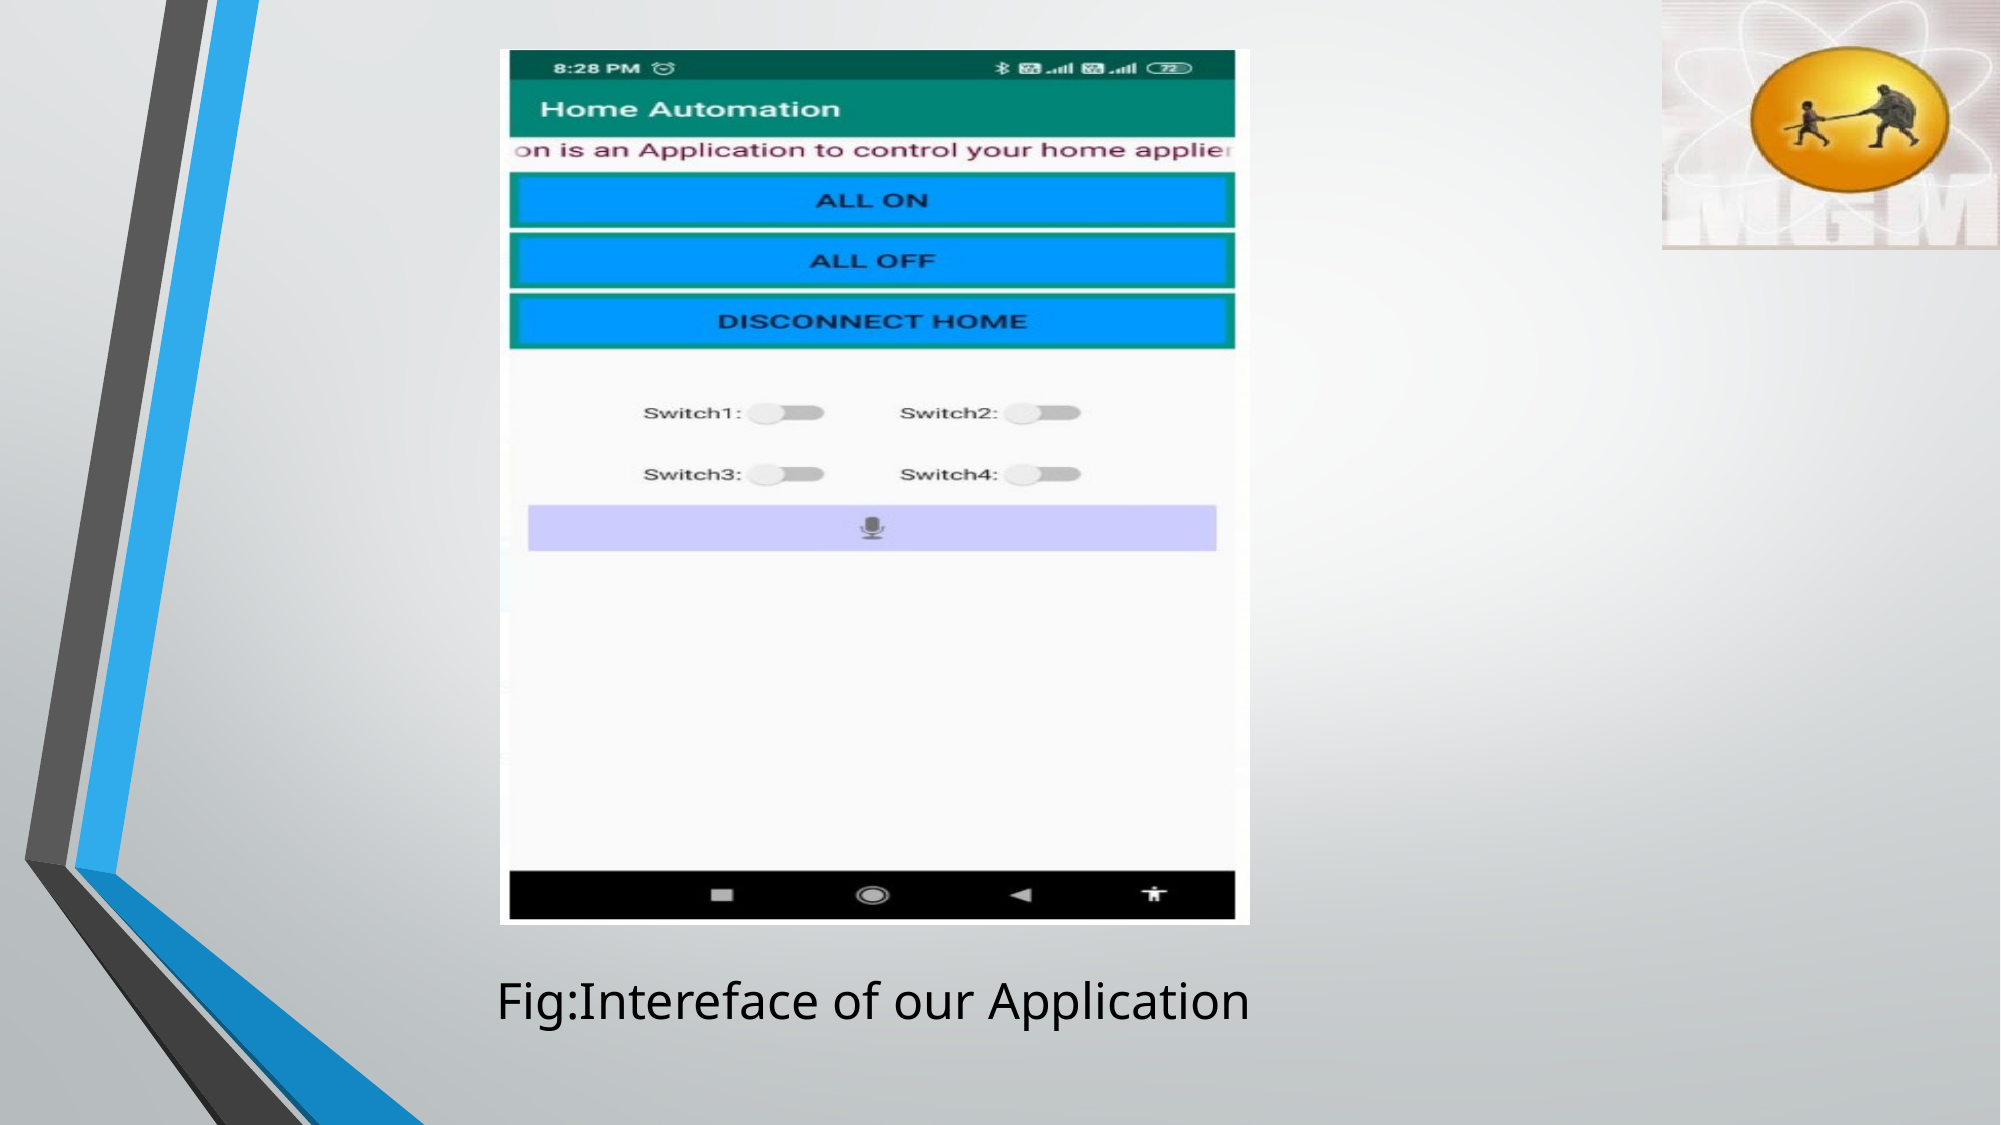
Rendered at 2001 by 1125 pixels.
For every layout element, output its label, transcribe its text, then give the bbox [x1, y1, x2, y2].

text_box Fig:Intereface of our Application [482, 962, 1267, 1038]
picture [499, 49, 1251, 926]
picture [1662, 0, 2000, 251]
